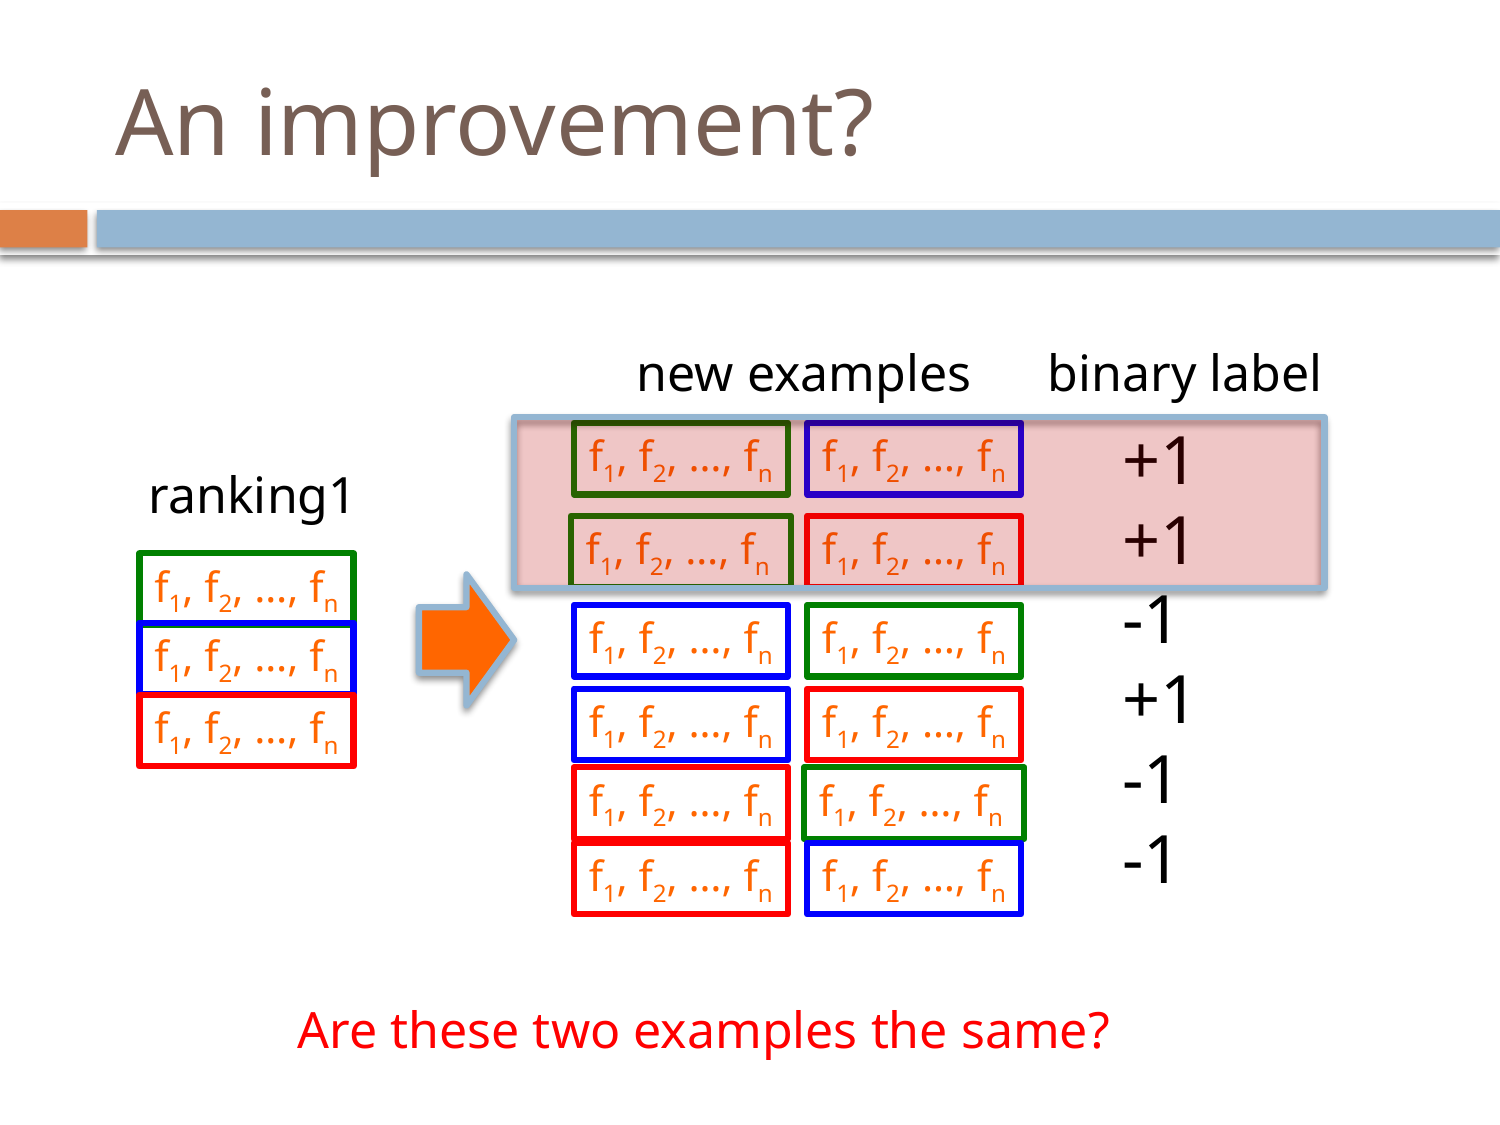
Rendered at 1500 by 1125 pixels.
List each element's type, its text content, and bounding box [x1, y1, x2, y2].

text_box +1 +1 -1 +1 -1 -1 [1107, 600, 1214, 905]
text_box f1, f2, …, fn [573, 604, 788, 677]
text_box f1, f2, …, fn [139, 694, 354, 767]
text_box f1, f2, …, fn [807, 688, 1022, 761]
title An improvement? [100, 37, 1438, 200]
text_box ranking1 [133, 455, 372, 531]
text_box f1, f2, …, fn [573, 842, 788, 915]
text_box f1, f2, …, fn [573, 767, 788, 839]
text_box f1, f2, …, fn [139, 553, 354, 622]
text_box f1, f2, …, fn [139, 622, 354, 694]
text_box f1, f2, …, fn [573, 688, 788, 761]
text_box +1 +1 -1 +1 -1 -1 [1107, 410, 1214, 415]
text_box [513, 416, 1325, 589]
text_box [418, 573, 515, 707]
text_box Are these two examples the same? [282, 990, 1125, 1066]
text_box f1, f2, …, fn [804, 767, 1025, 839]
text_box new examples [621, 334, 987, 410]
text_box f1, f2, …, fn [807, 842, 1022, 915]
text_box f1, f2, …, fn [807, 604, 1022, 677]
text_box binary label [1033, 334, 1338, 410]
